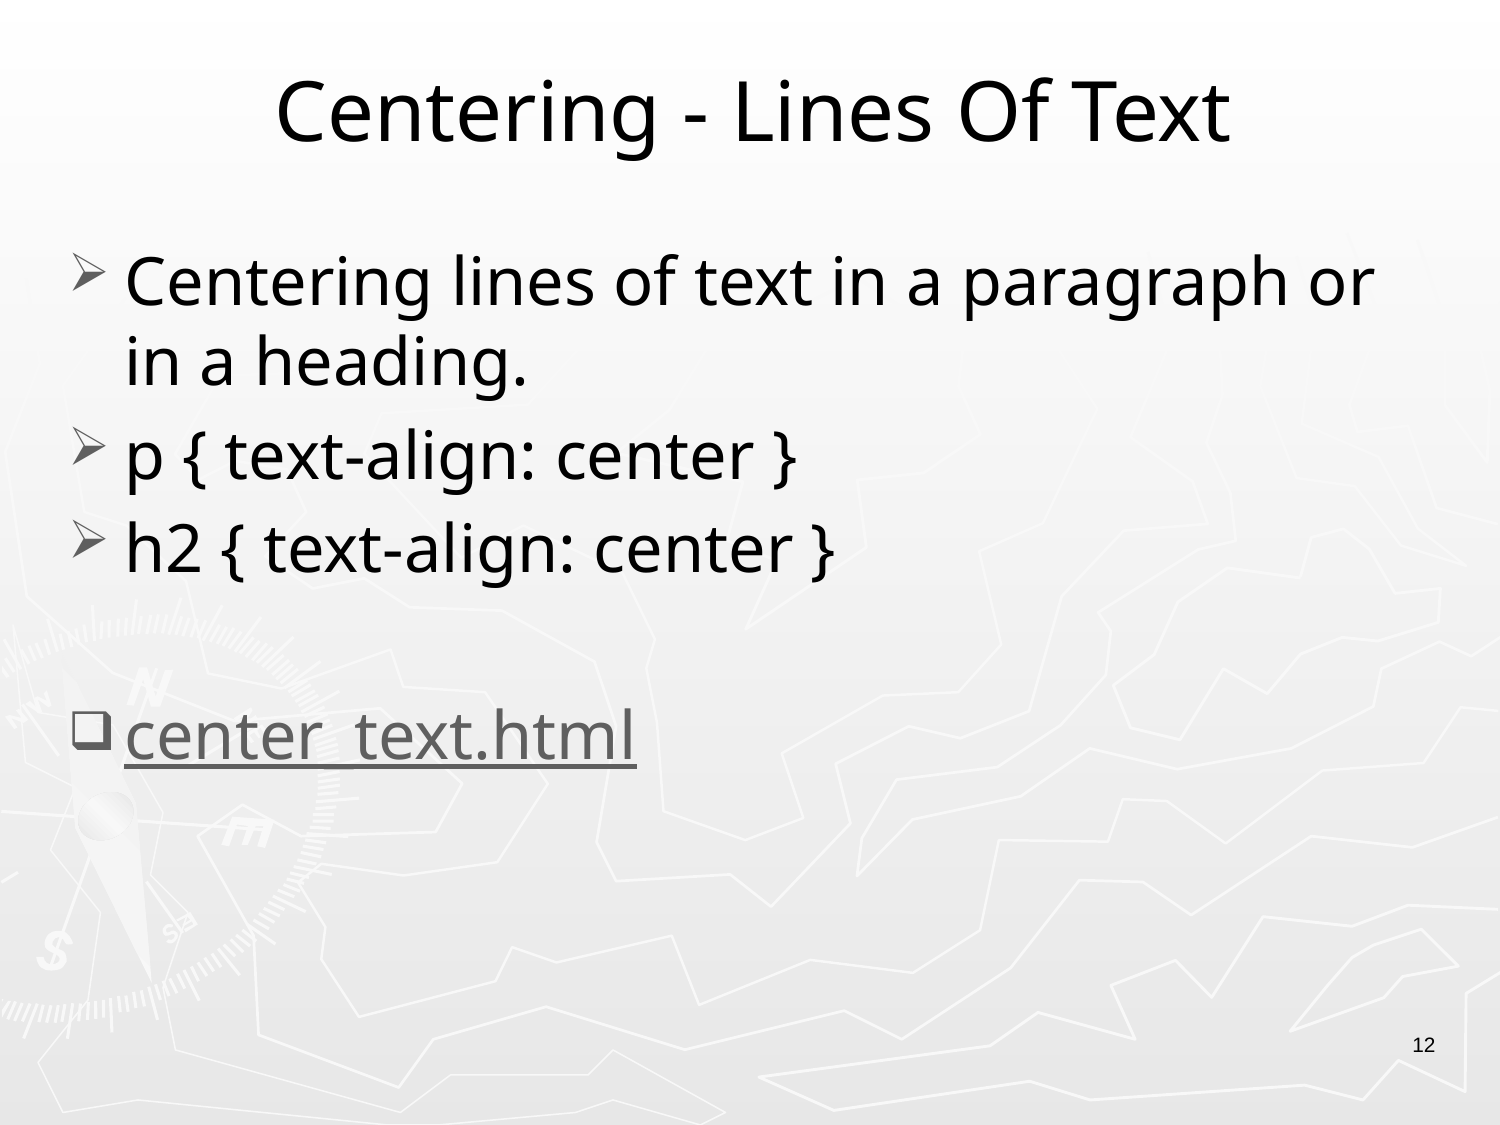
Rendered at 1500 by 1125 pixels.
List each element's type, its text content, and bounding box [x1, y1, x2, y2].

title Centering - Lines Of Text [53, 30, 1455, 185]
list Centering lines of text in a paragraph or in a heading. p { text-align: center } h2 { text-align: center } center_text.html [53, 231, 1455, 1012]
slide_number 12 [1074, 1024, 1451, 1103]
